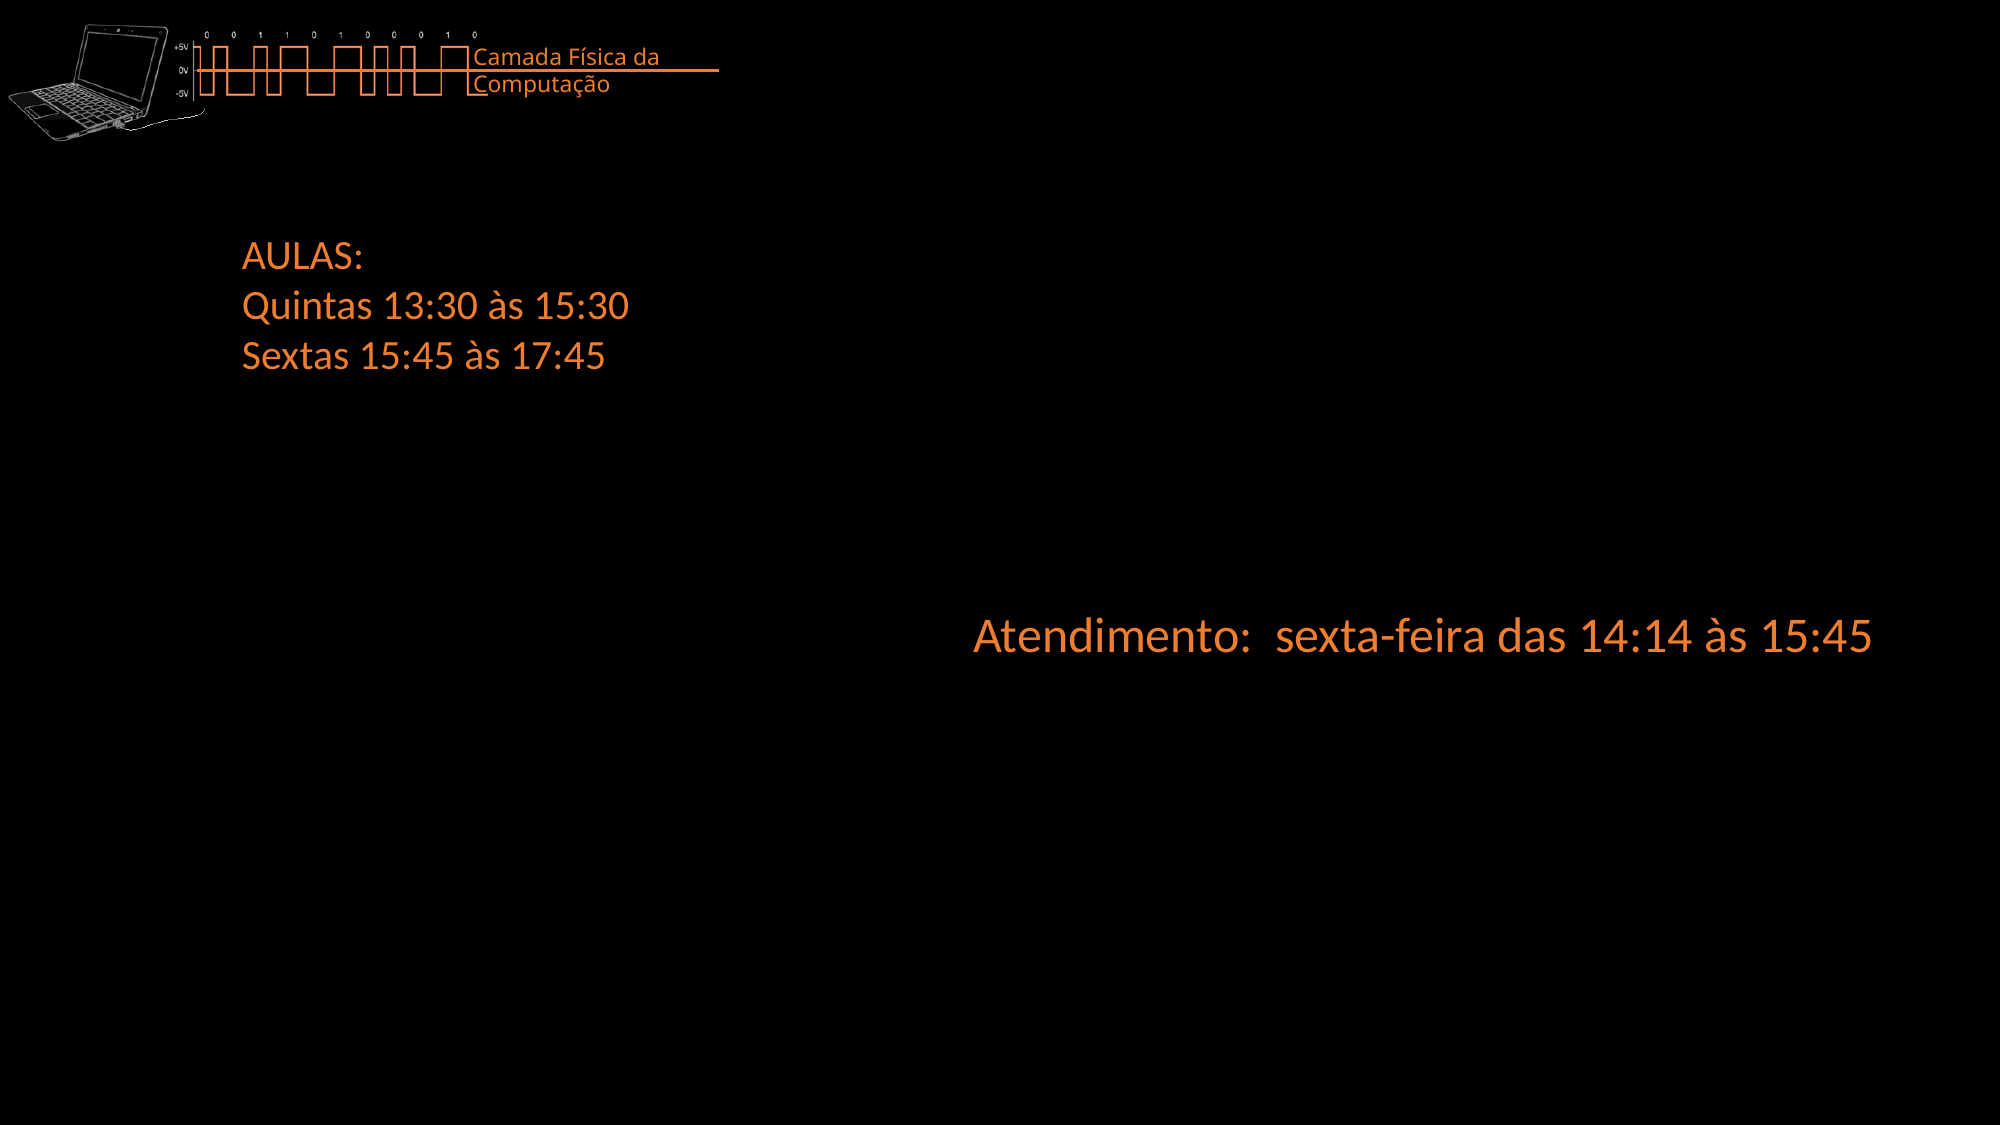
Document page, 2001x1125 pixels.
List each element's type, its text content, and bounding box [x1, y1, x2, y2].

text_box AULAS: Quintas 13:30 às 15:30 Sextas 15:45 às 17:45 [227, 220, 1107, 386]
picture [0, 17, 521, 146]
text_box Atendimento: sexta-feira das 14:14 às 15:45 [958, 594, 1920, 670]
